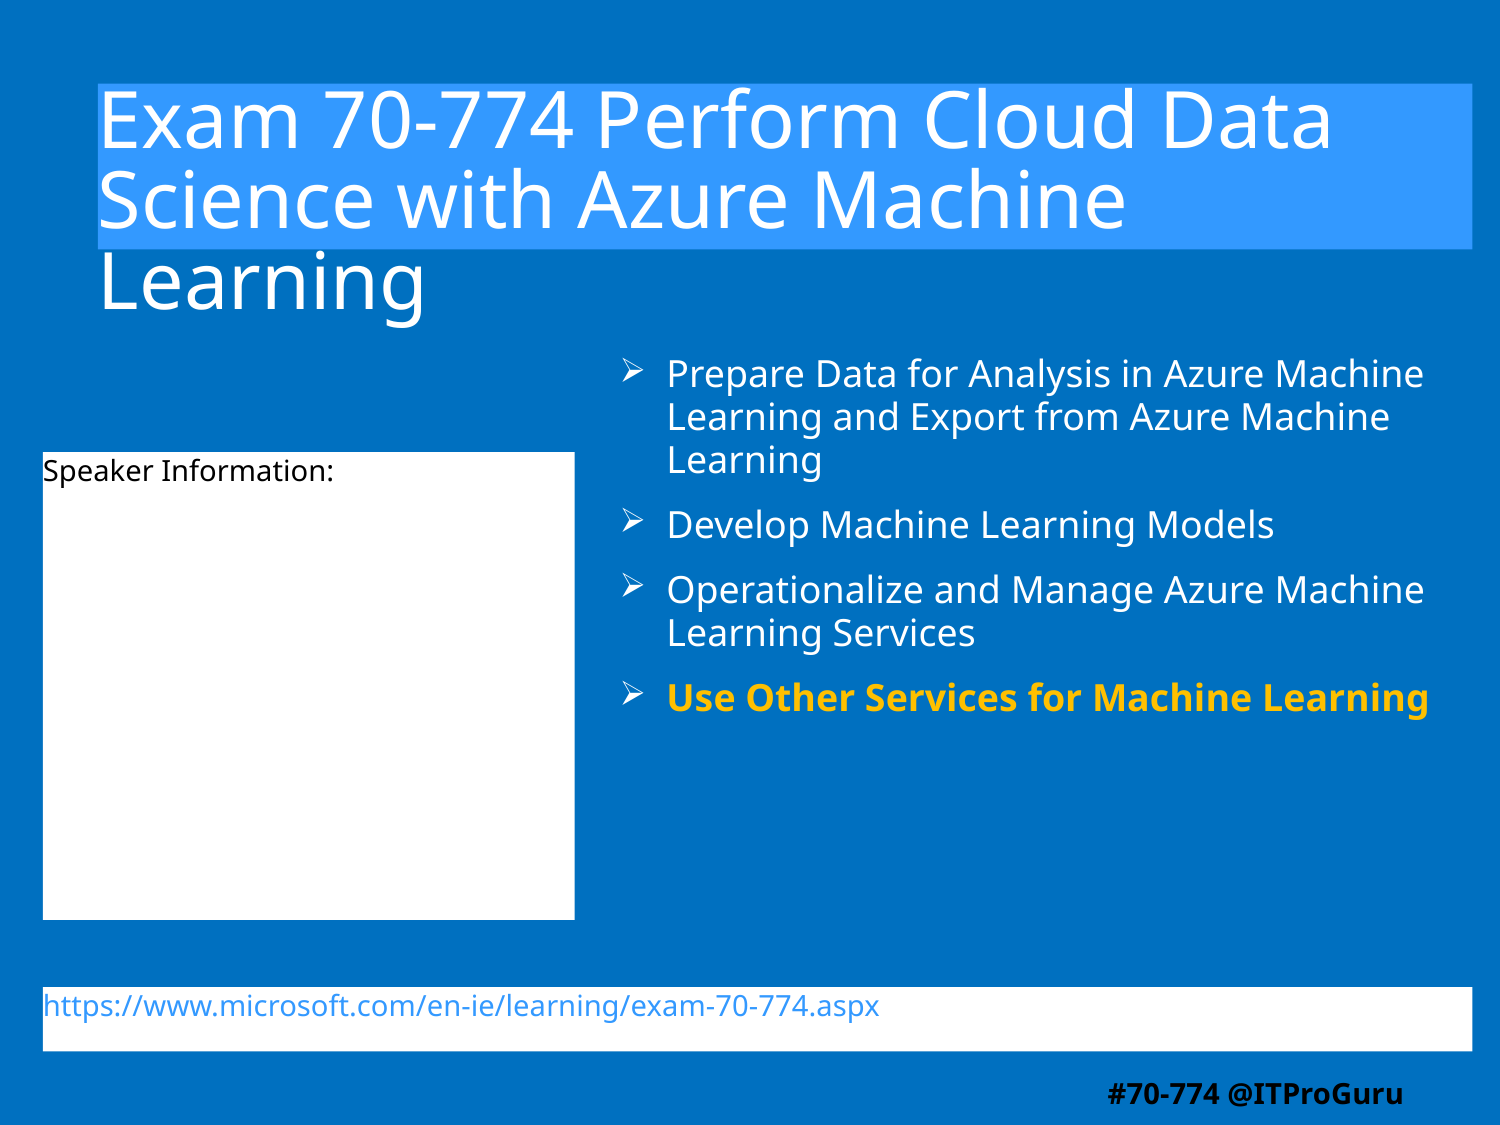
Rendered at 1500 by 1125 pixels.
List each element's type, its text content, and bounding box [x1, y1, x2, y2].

title Exam 70-774 Perform Cloud Data Science with Azure Machine Learning [97, 83, 1473, 250]
list https://www.microsoft.com/en-ie/learning/exam-70-774.aspx [42, 986, 1473, 1052]
list Speaker Information: [42, 451, 575, 921]
subtitle Prepare Data for Analysis in Azure Machine Learning and Export from Azure Machine Learning Develop Machine Learning Models Operationalize and Manage Azure Machine Learning Services Use Other Services for Machine Learning [604, 345, 1473, 958]
